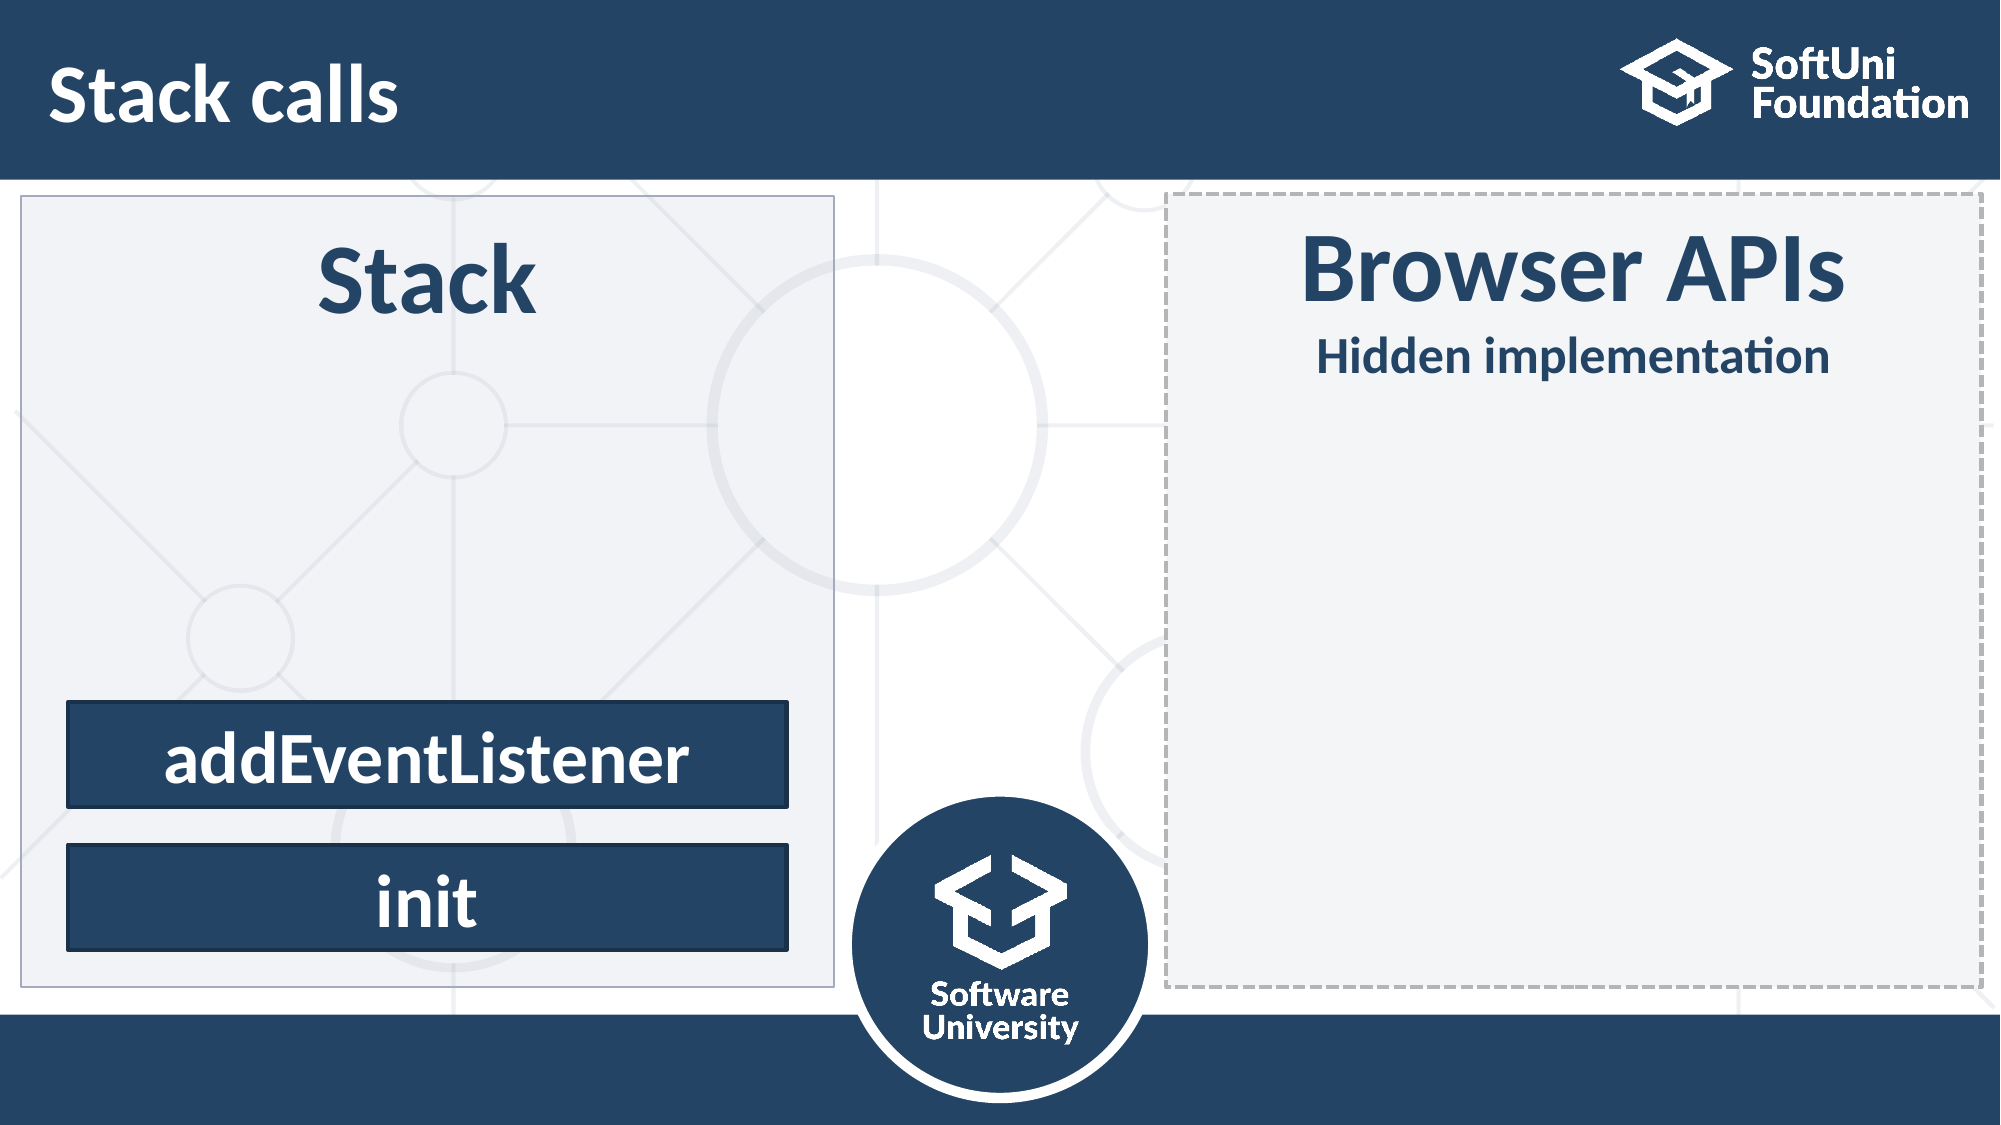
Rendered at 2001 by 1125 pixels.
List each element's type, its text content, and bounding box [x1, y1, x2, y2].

text_box init [66, 843, 789, 952]
list Stack [20, 196, 835, 988]
text_box addEventListener [66, 700, 789, 809]
title Stack calls [31, 16, 1591, 162]
picture [921, 854, 1079, 1049]
picture [1619, 38, 1968, 126]
text_box Browser APIs Hidden implementation [1164, 192, 1984, 989]
